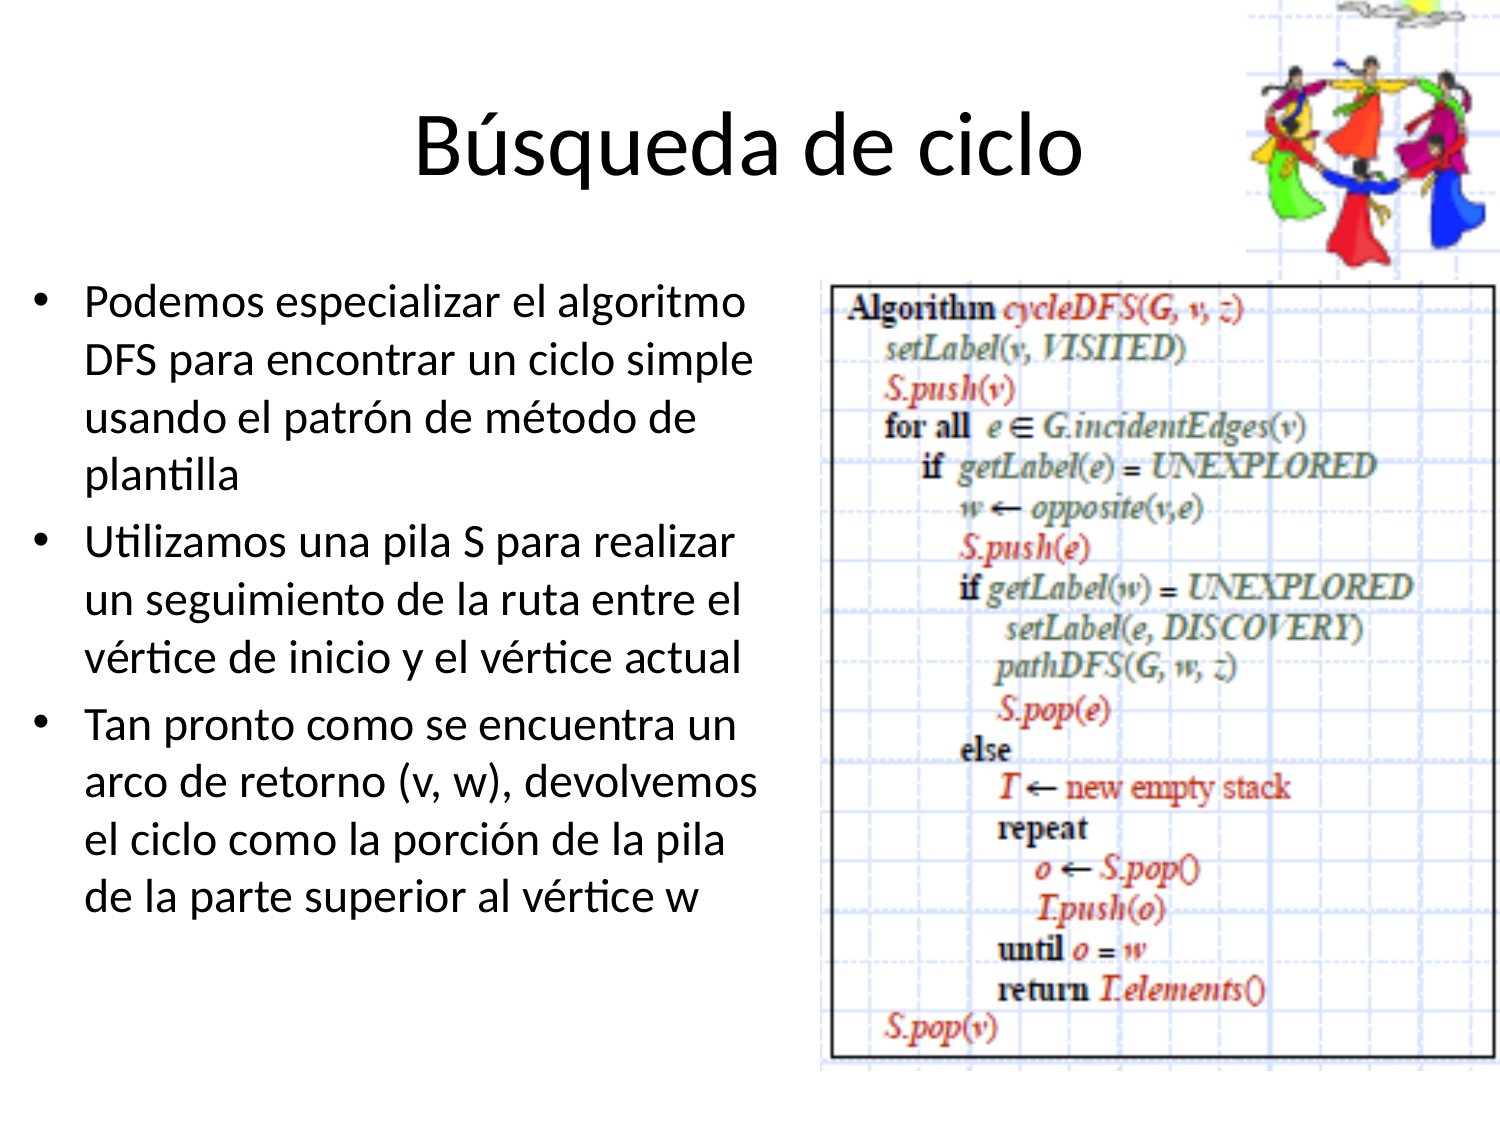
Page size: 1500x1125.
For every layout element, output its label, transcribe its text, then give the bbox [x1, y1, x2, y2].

title Búsqueda de ciclo [75, 45, 1240, 233]
list Podemos especializar el algoritmo DFS para encontrar un ciclo simple usando el patrón de método de plantilla Utilizamos una pila S para realizar un seguimiento de la ruta entre el vértice de inicio y el vértice actual Tan pronto como se encuentra un arco de retorno (v, w), devolvemos el ciclo como la porción de la pila de la parte superior al vértice w [17, 262, 788, 1005]
picture [820, 0, 1500, 1072]
